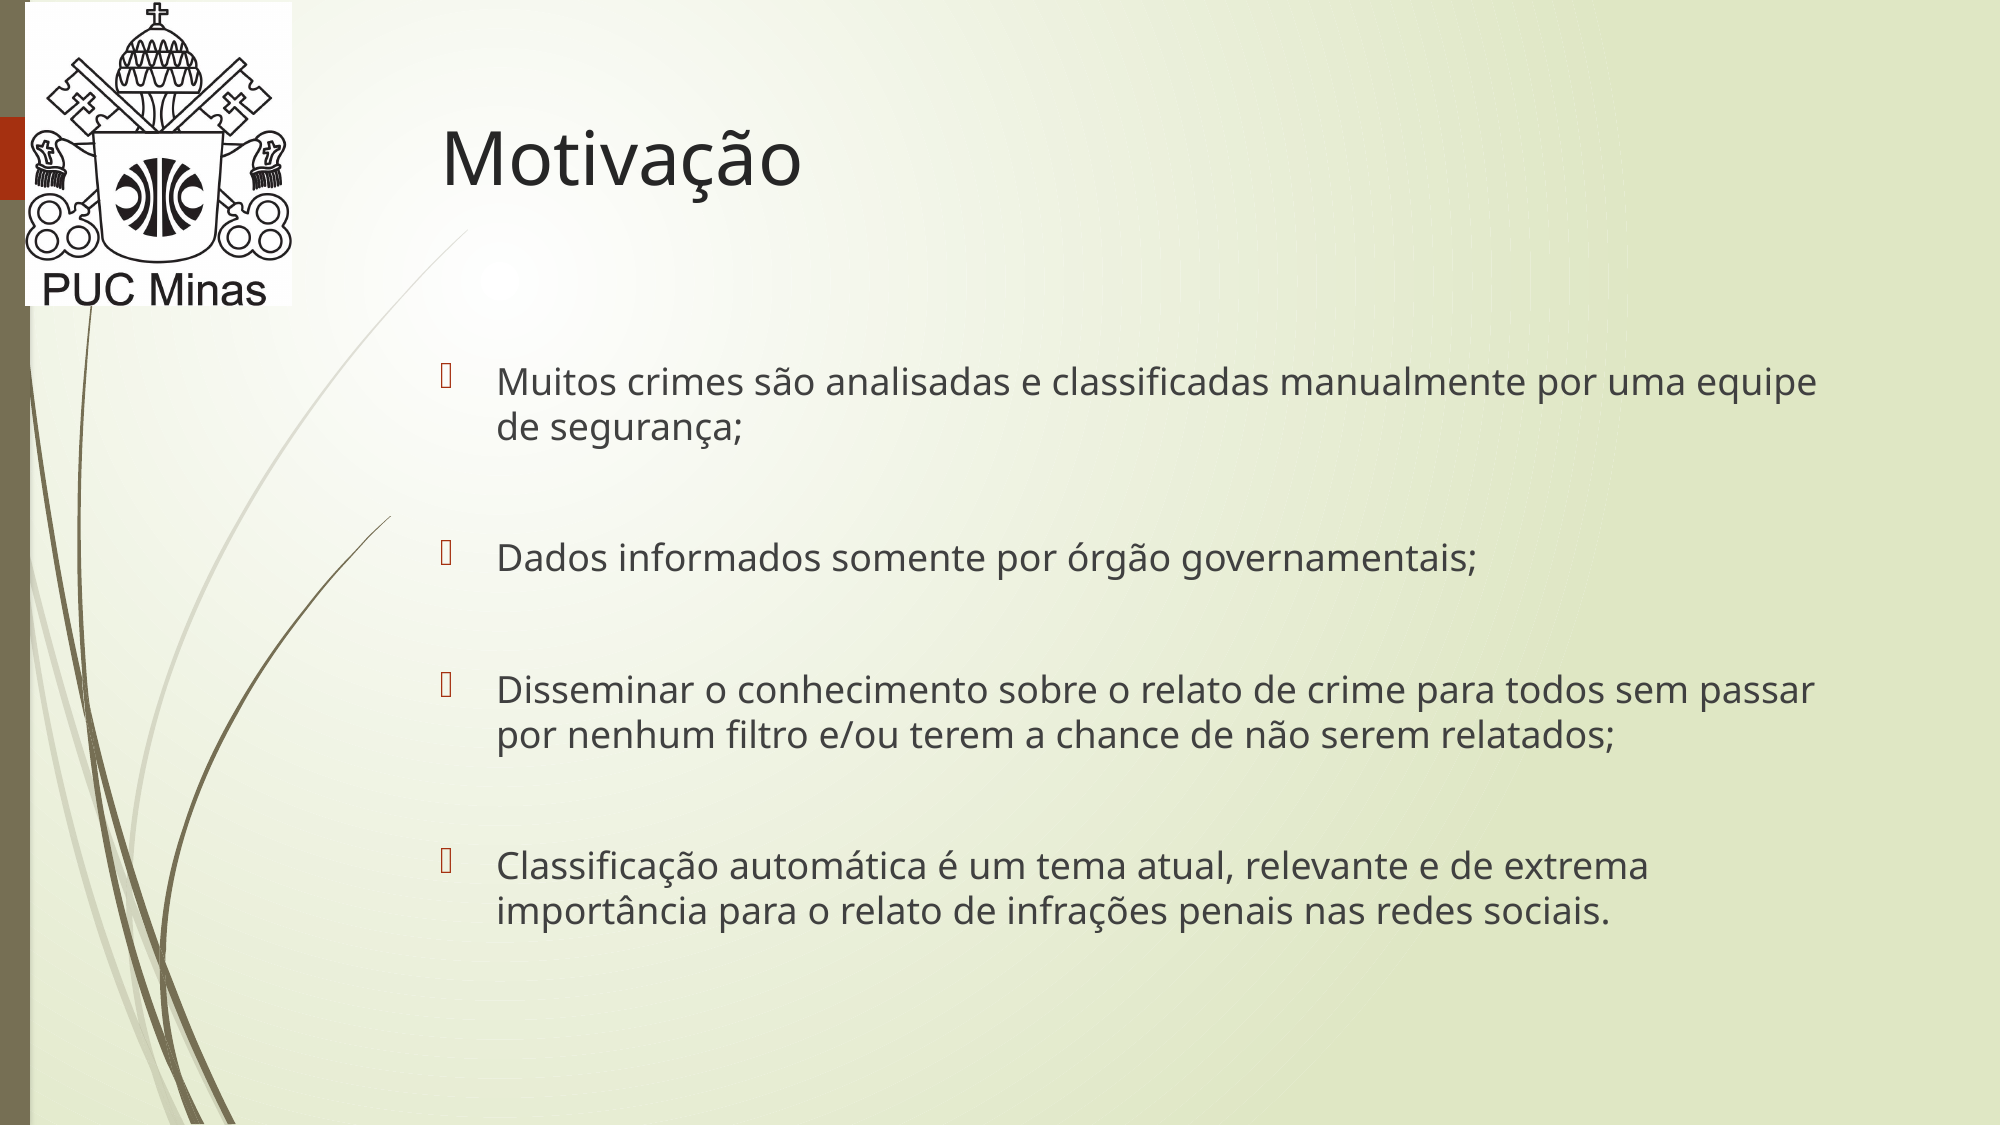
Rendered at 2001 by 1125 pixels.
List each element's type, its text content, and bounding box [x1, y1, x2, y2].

title Motivação [425, 102, 1888, 313]
list Muitos crimes são analisadas e classificadas manualmente por uma equipe de segurança; Dados informados somente por órgão governamentais; Disseminar o conhecimento sobre o relato de crime para todos sem passar por nenhum filtro e/ou terem a chance de não serem relatados; Classificação automática é um tema atual, relevante e de extrema importância para o relato de infrações penais nas redes sociais. [424, 350, 1888, 970]
picture [25, 1, 292, 306]
